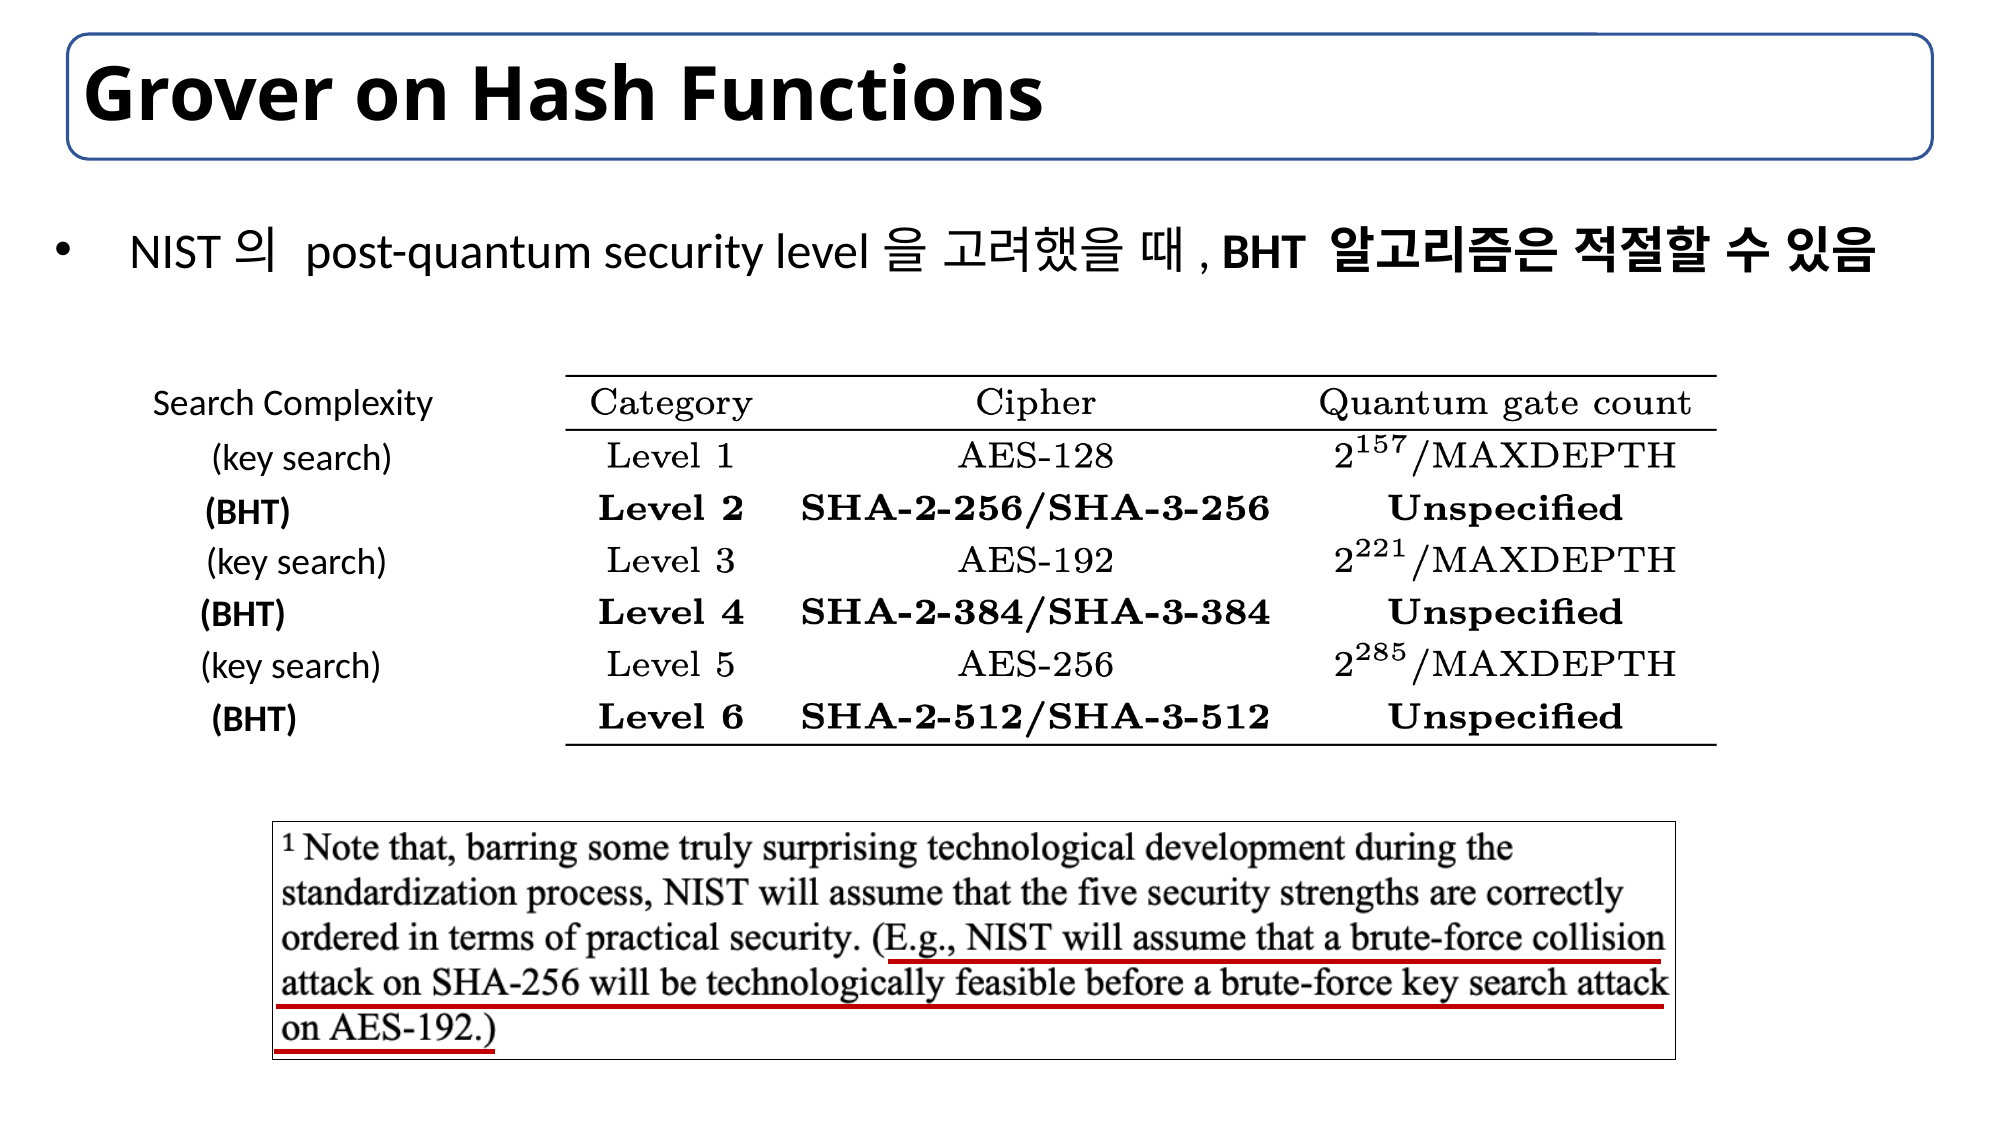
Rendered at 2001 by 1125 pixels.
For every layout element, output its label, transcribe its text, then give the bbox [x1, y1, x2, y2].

title Grover on Hash Functions [67, 34, 1933, 160]
picture [272, 821, 1676, 1060]
text_box NIST의 post-quantum security level을 고려했을 때, BHT 알고리즘은 적절할 수 있음 [39, 210, 1948, 286]
text_box Search Complexity [138, 370, 449, 431]
picture [562, 370, 1722, 755]
